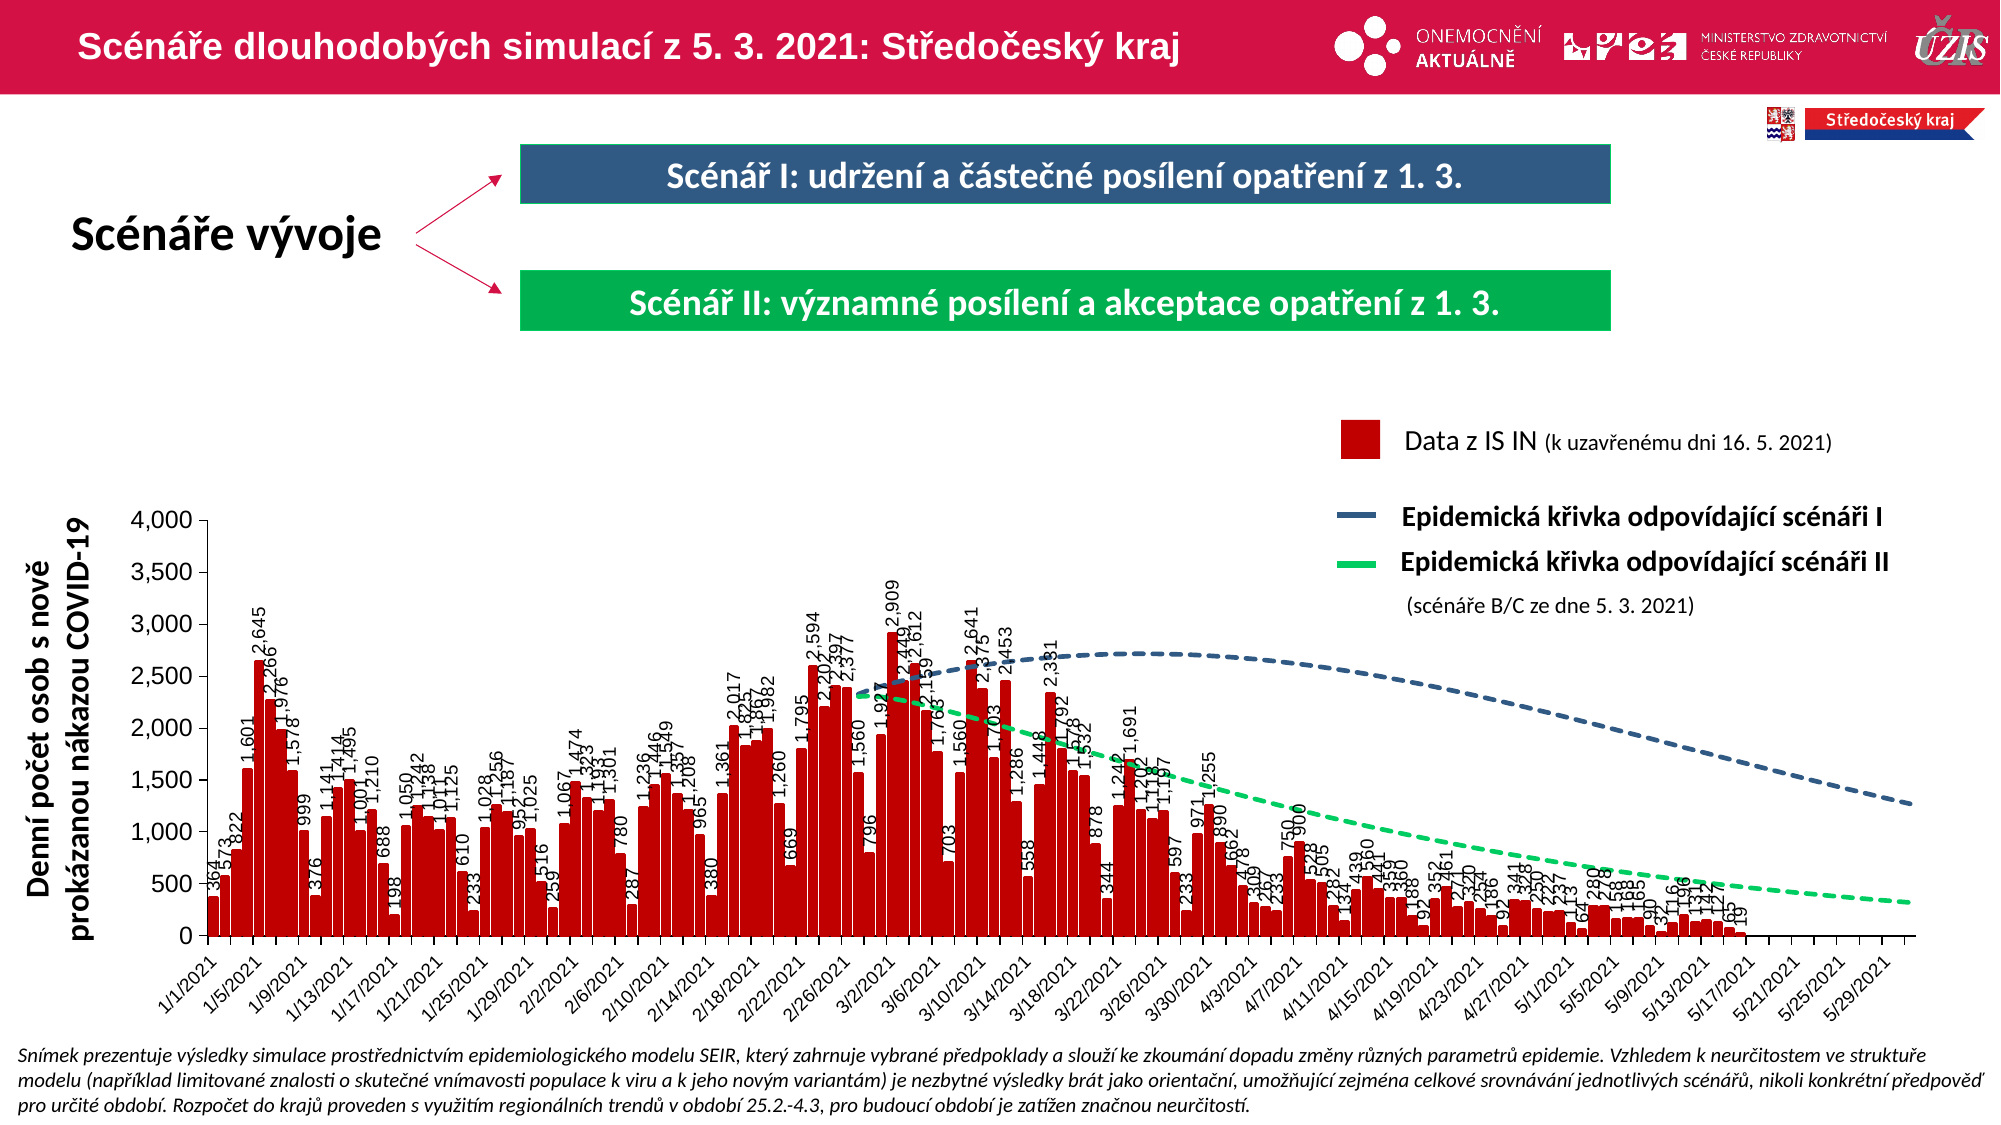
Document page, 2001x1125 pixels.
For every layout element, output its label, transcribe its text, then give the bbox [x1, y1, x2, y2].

text_box Scénáře vývoje [33, 193, 398, 269]
picture [1915, 15, 1989, 66]
text_box Scénář I: udržení a částečné posílení opatření z 1. 3. [520, 144, 1611, 204]
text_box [1767, 107, 1985, 143]
text_box Scénář II: významné posílení a akceptace opatření z 1. 3. [520, 270, 1611, 331]
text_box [416, 244, 502, 294]
text_box [1340, 419, 1381, 460]
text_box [416, 174, 502, 234]
chart [91, 460, 1954, 1043]
text_box Snímek prezentuje výsledky simulace prostřednictvím epidemiologického modelu SEIR, který zahrnuje vybrané předpoklady a slouží ke zkoumání dopadu změny různých parametrů epidemie. Vzhledem k neurčitostem ve struktuře modelu (například limitované znalosti o skutečné vnímavosti populace k viru a k jeho novým variantám) je nezbytné výsledky brát jako orientační, umožňující zejména celkové srovnávání jednotlivých scénářů, nikoli konkrétní předpověď pro určité období. Rozpočet do krajů proveden s využitím regionálních trendů v období 25.2.-4.3, pro budoucí období je zatížen značnou neurčitostí. [3, 1034, 2000, 1124]
picture [1563, 31, 1888, 60]
title Scénáře dlouhodobých simulací z 5. 3. 2021: Středočeský kraj [62, 0, 1341, 95]
picture [1341, 16, 1542, 76]
text_box Denní počet osob s nově prokázanou nákazou COVID-19 [7, 486, 91, 974]
text_box Data z IS IN (k uzavřenému dni 16. 5. 2021) [1389, 413, 1900, 460]
